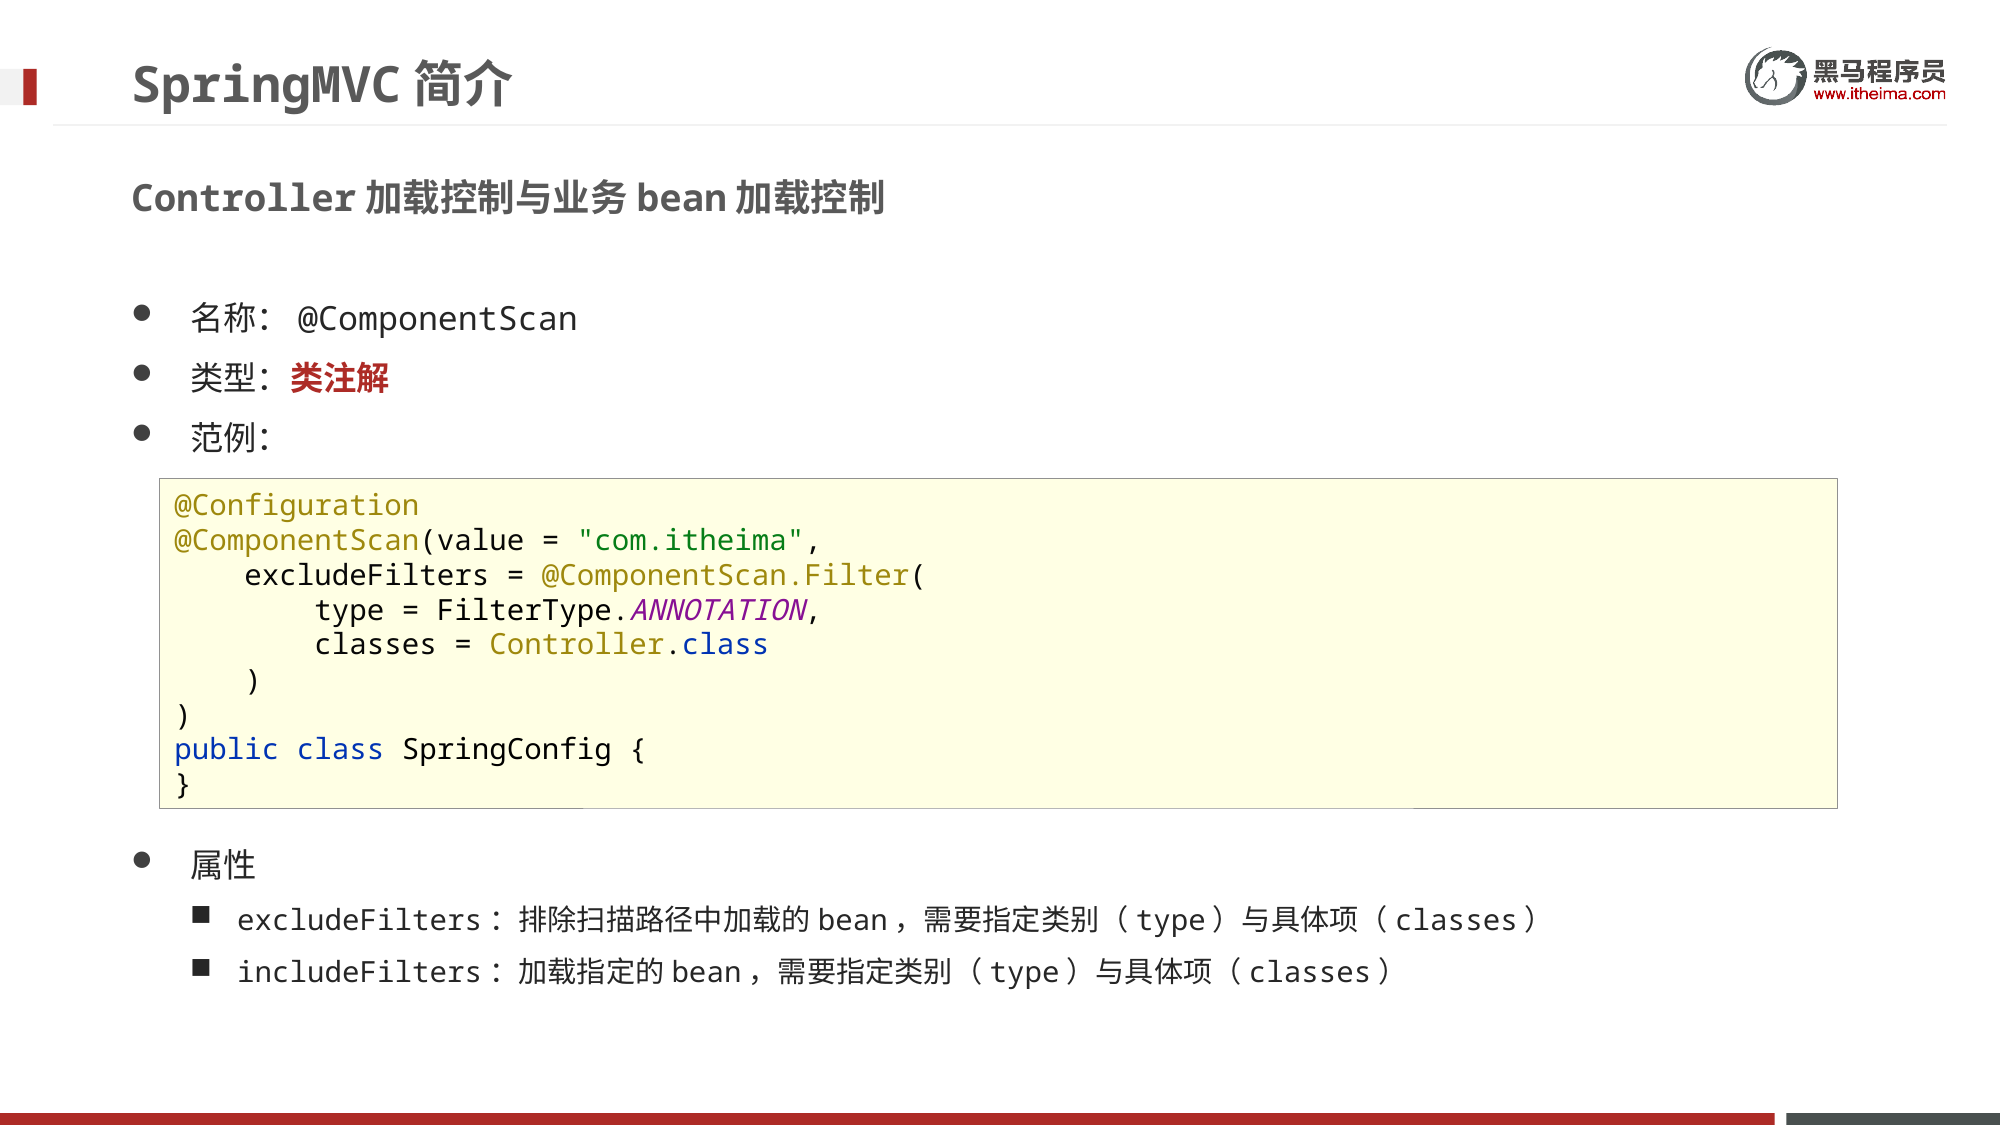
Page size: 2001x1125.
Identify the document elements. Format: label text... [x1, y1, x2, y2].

list Controller加载控制与业务bean加载控制 [116, 154, 1880, 239]
title SpringMVC简介 [116, 40, 1556, 125]
list 名称：@ComponentScan 类型：类注解 范例： 属性 excludeFilters：排除扫描路径中加载的bean，需要指定类别（type）与具体项（classes） includeFilters：加载指定的bean，需要指定类别（type）与具体项（classes） [116, 270, 1880, 963]
text_box @Configuration @ComponentScan(value = "com.itheima", excludeFilters = @ComponentScan.Filter( type = FilterType.ANNOTATION, classes = Controller.class ) ) public class SpringConfig { } [159, 478, 1837, 808]
picture [1744, 46, 1946, 106]
